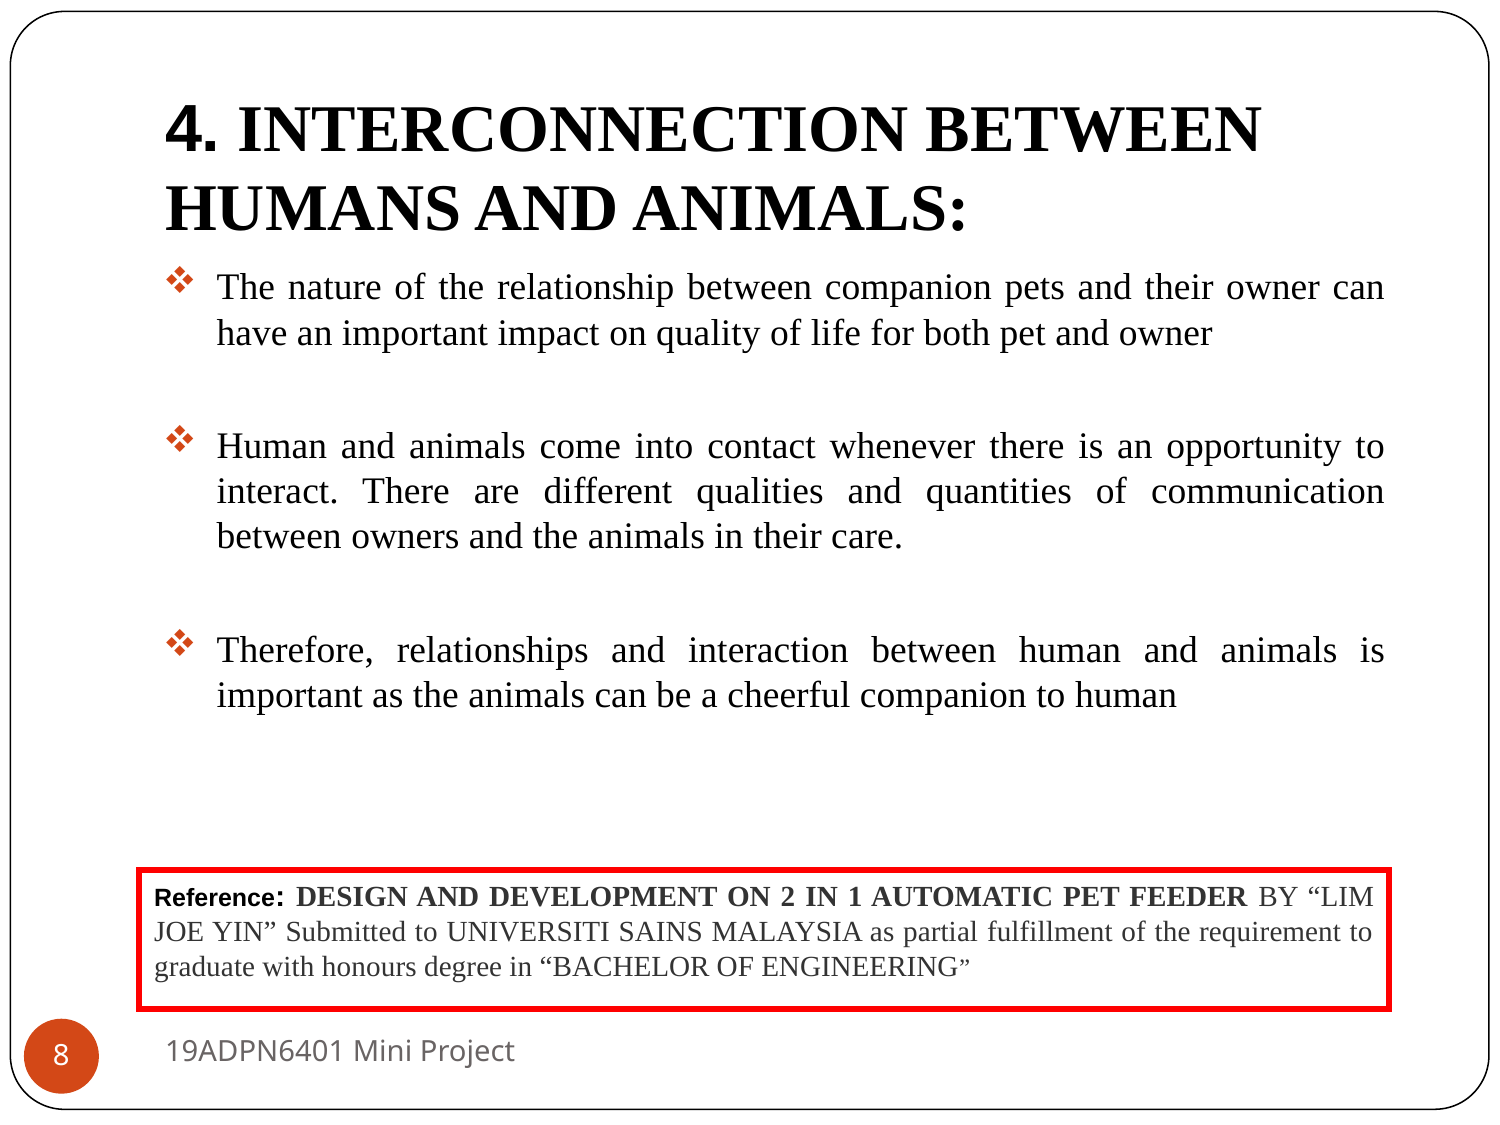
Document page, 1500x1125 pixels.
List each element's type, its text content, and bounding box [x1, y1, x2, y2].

title 4. INTERCONNECTION BETWEEN HUMANS AND ANIMALS: [150, 45, 1425, 260]
text_box Reference: DESIGN AND DEVELOPMENT ON 2 IN 1 AUTOMATIC PET FEEDER BY “LIM JOE YIN” Submitted to UNIVERSITI SAINS MALAYSIA as partial fulfillment of the requirement to graduate with honours degree in “BACHELOR OF ENGINEERING” [139, 870, 1390, 1010]
slide_number 8 [23, 1018, 99, 1094]
footer 19ADPN6401 Mini Project [150, 1012, 800, 1088]
list The nature of the relationship between companion pets and their owner can have an important impact on quality of life for both pet and owner Human and animals come into contact whenever there is an opportunity to interact. There are different qualities and quantities of communication between owners and the animals in their care. Therefore, relationships and interaction between human and animals is important as the animals can be a cheerful companion to human [126, 254, 1402, 1080]
